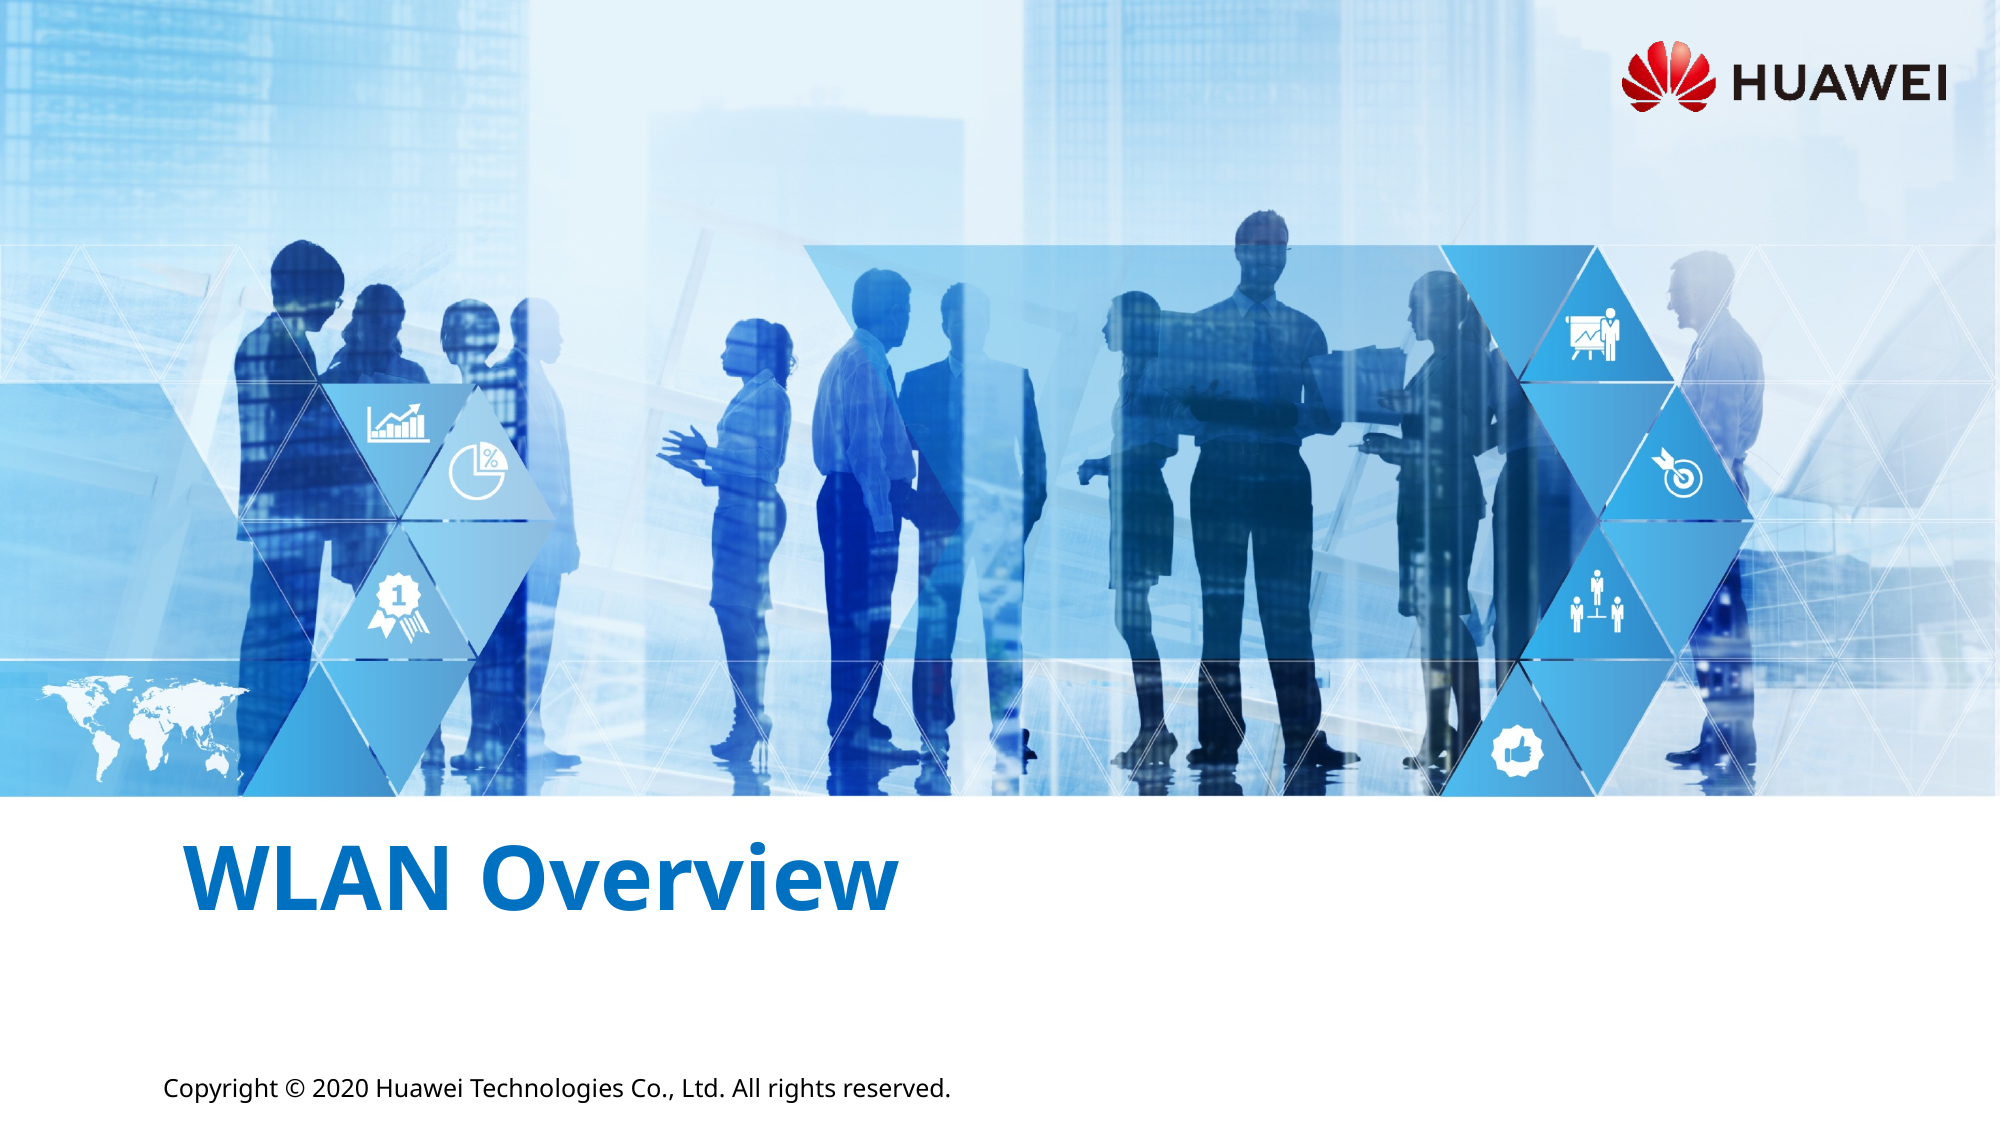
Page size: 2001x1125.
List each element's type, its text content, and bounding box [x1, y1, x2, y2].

picture [0, 0, 2000, 1125]
title WLAN Overview [168, 812, 1883, 950]
